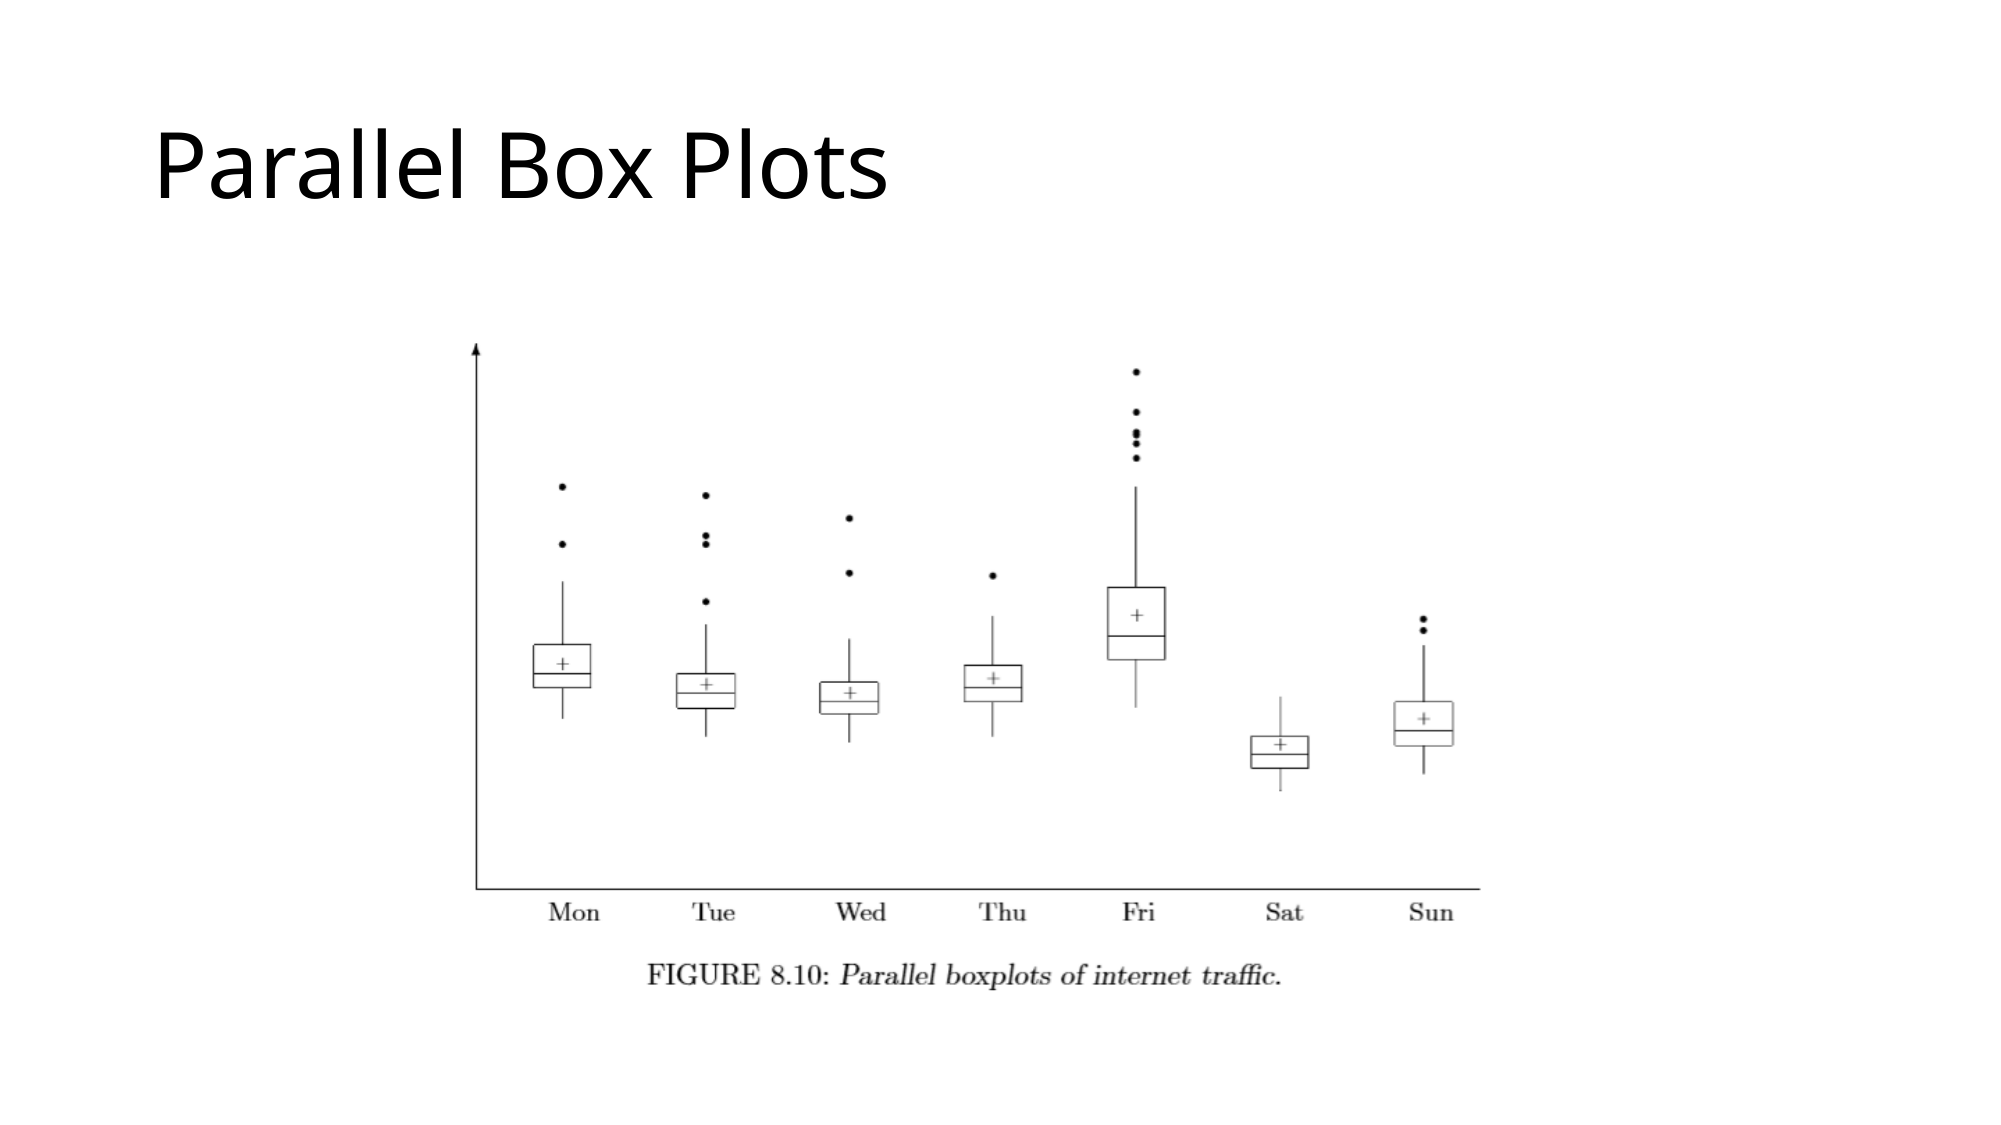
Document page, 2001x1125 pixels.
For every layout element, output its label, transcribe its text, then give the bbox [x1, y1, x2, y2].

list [430, 299, 1570, 1014]
title Parallel Box Plots [137, 59, 1863, 278]
